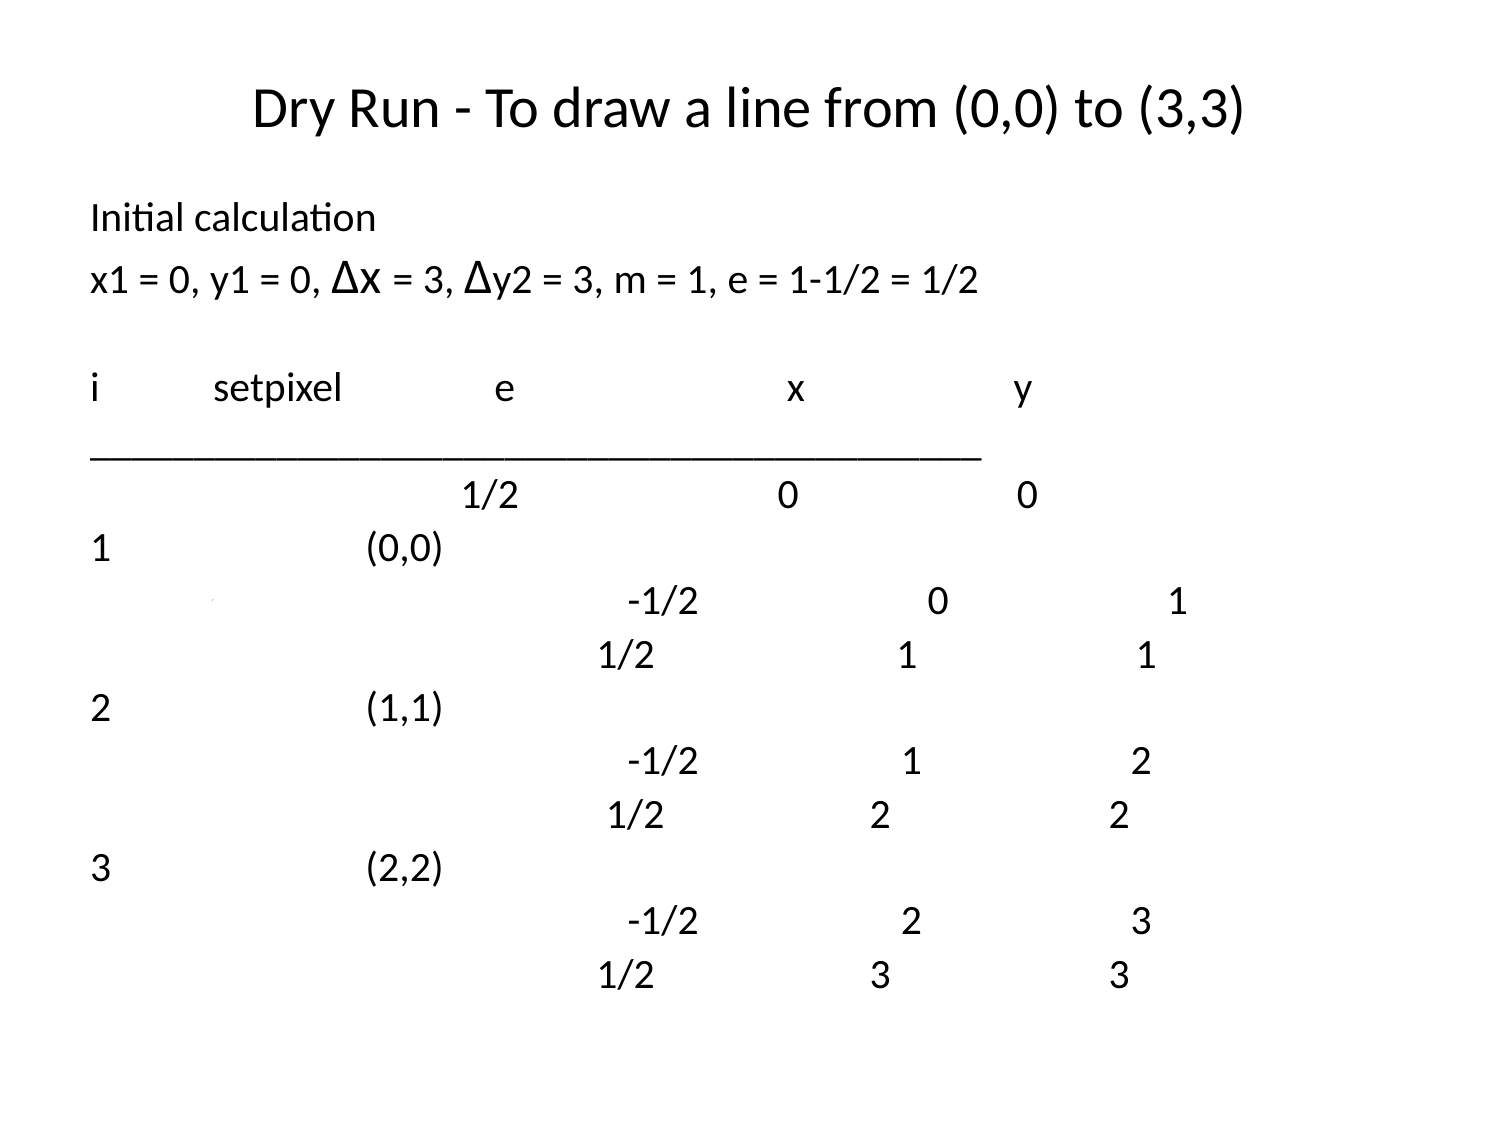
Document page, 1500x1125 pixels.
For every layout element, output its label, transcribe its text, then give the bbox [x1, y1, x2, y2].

list Initial calculation x1 = 0, y1 = 0, ∆x = 3, ∆y2 = 3, m = 1, e = 1-1/2 = 1/2 i setpixel e x y ___________________________________________ 1/2 0 0 1 (0,0) -1/2 0 1 1/2 1 1 2 (1,1) -1/2 1 2 1/2 2 2 3 (2,2) -1/2 2 3 1/2 3 3 [75, 187, 1400, 1050]
title Dry Run - To draw a line from (0,0) to (3,3) [75, 45, 1425, 163]
